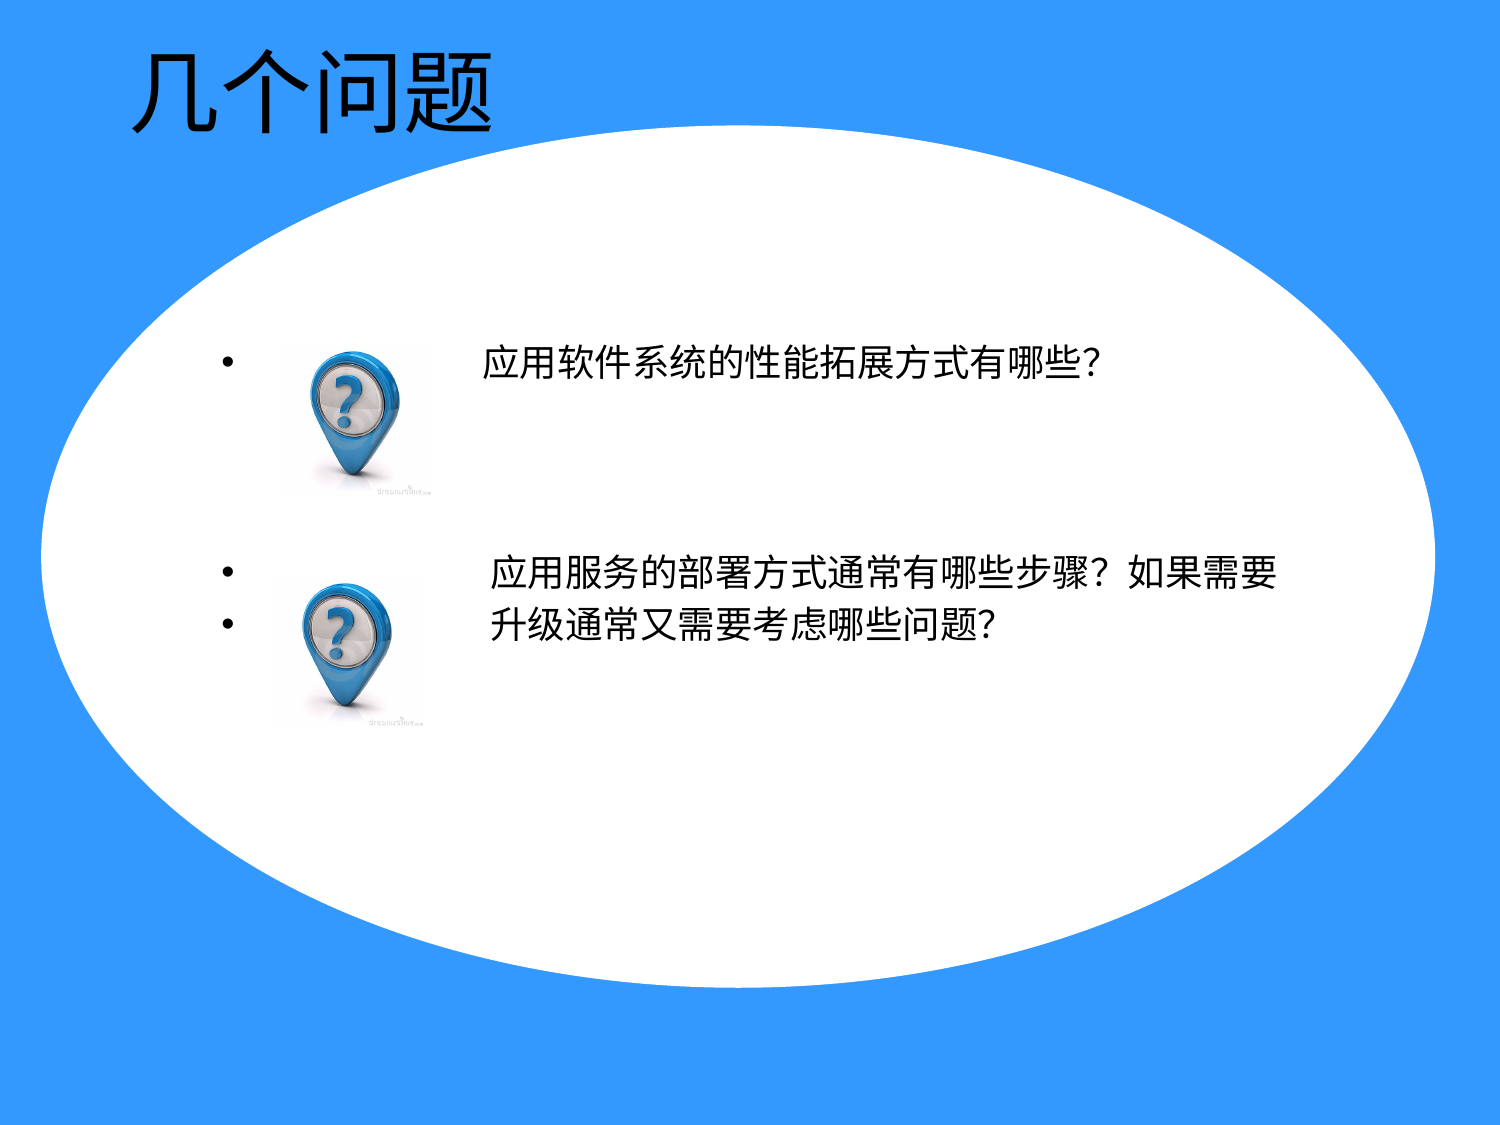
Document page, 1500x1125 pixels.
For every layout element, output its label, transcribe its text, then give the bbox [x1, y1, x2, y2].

list 应用软件系统的性能拓展方式有哪些？ 应用服务的部署方式通常有哪些步骤？如果需要 升级通常又需要考虑哪些问题？ [206, 278, 1294, 811]
title 几个问题 [76, 42, 548, 138]
picture [277, 341, 432, 496]
picture [269, 572, 424, 727]
